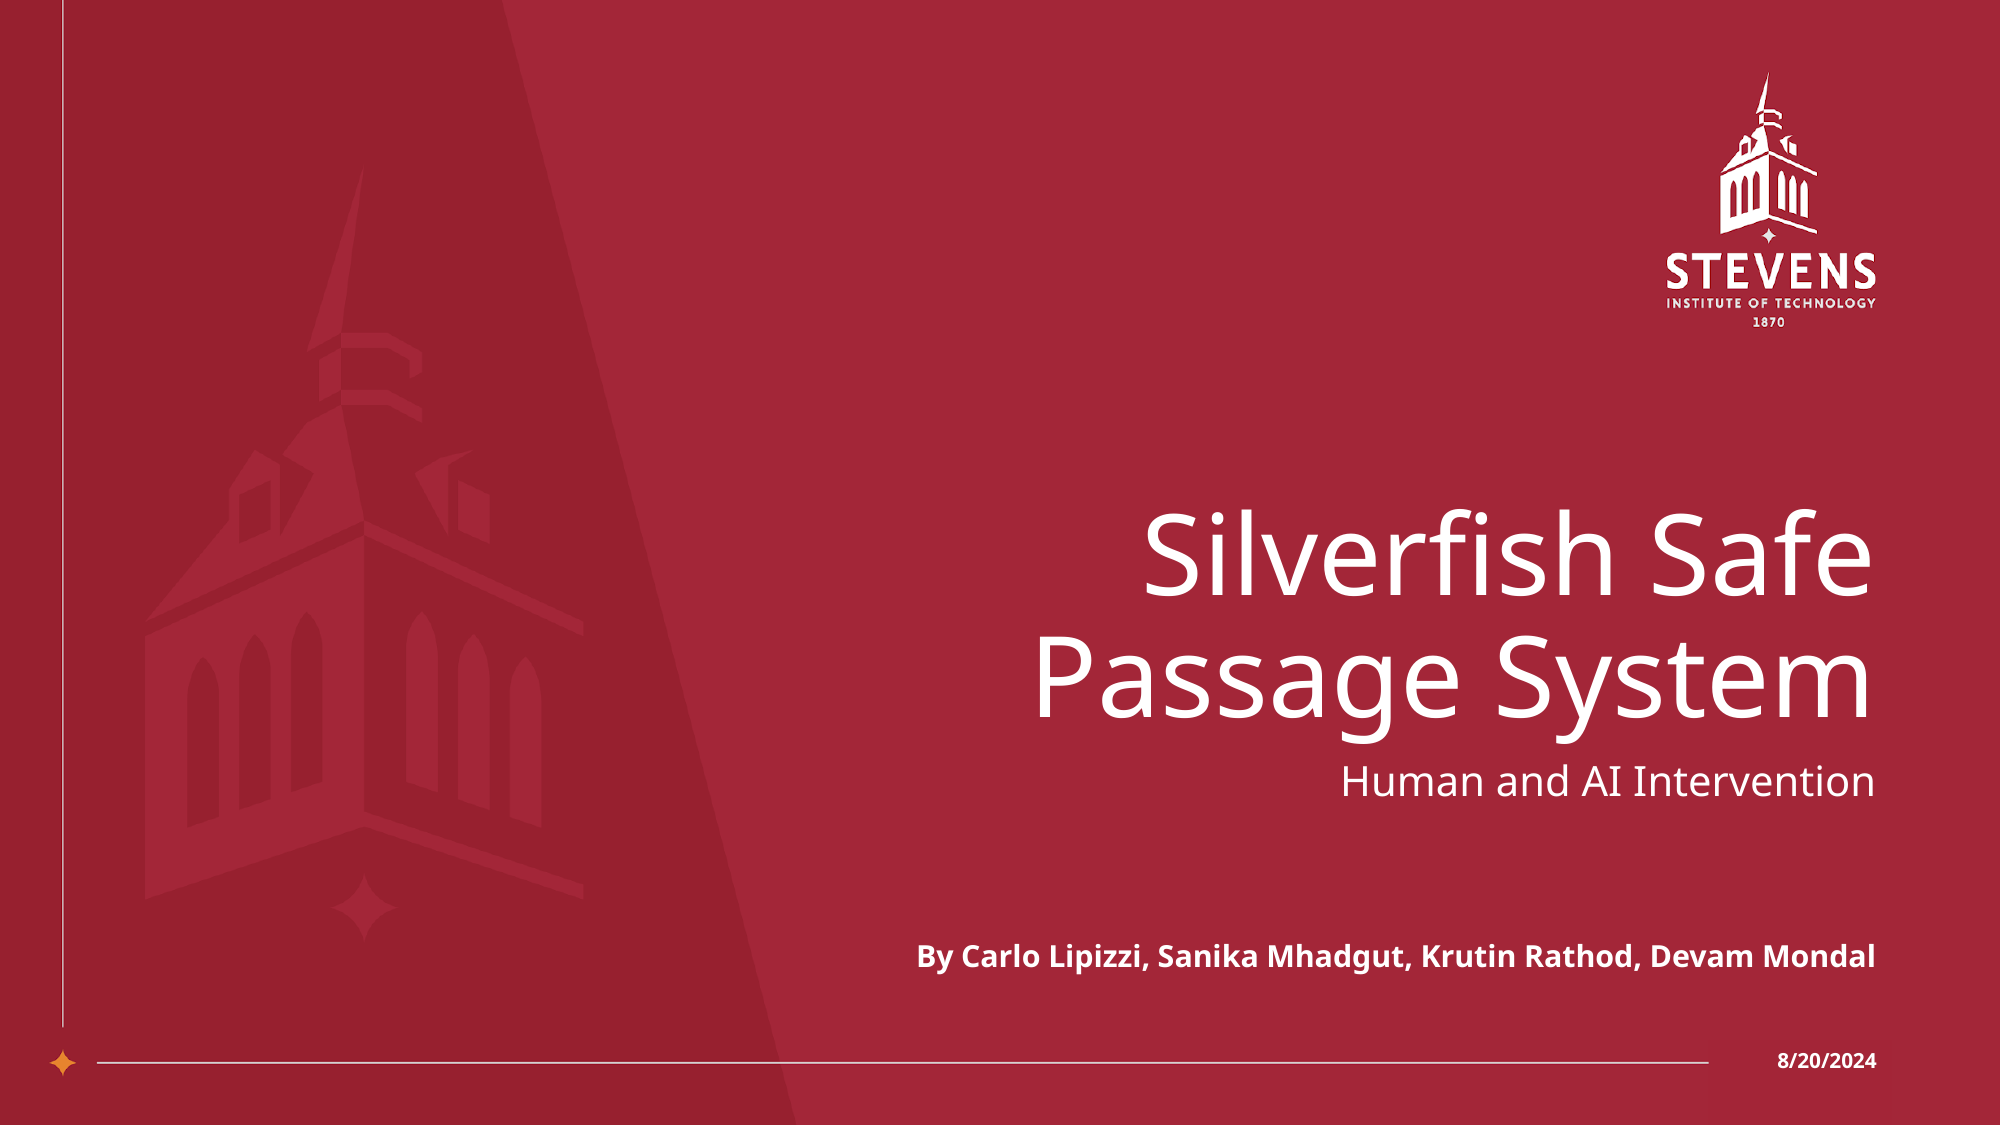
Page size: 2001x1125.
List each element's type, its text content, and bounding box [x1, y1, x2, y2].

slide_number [1708, 1040, 1892, 1125]
title Silverfish Safe Passage System [697, 410, 1892, 749]
picture [0, 0, 2000, 1125]
subtitle Human and AI Intervention [736, 753, 1892, 907]
list By Carlo Lipizzi, Sanika Mhadgut, Krutin Rathod, Devam Mondal [767, 933, 1892, 1003]
